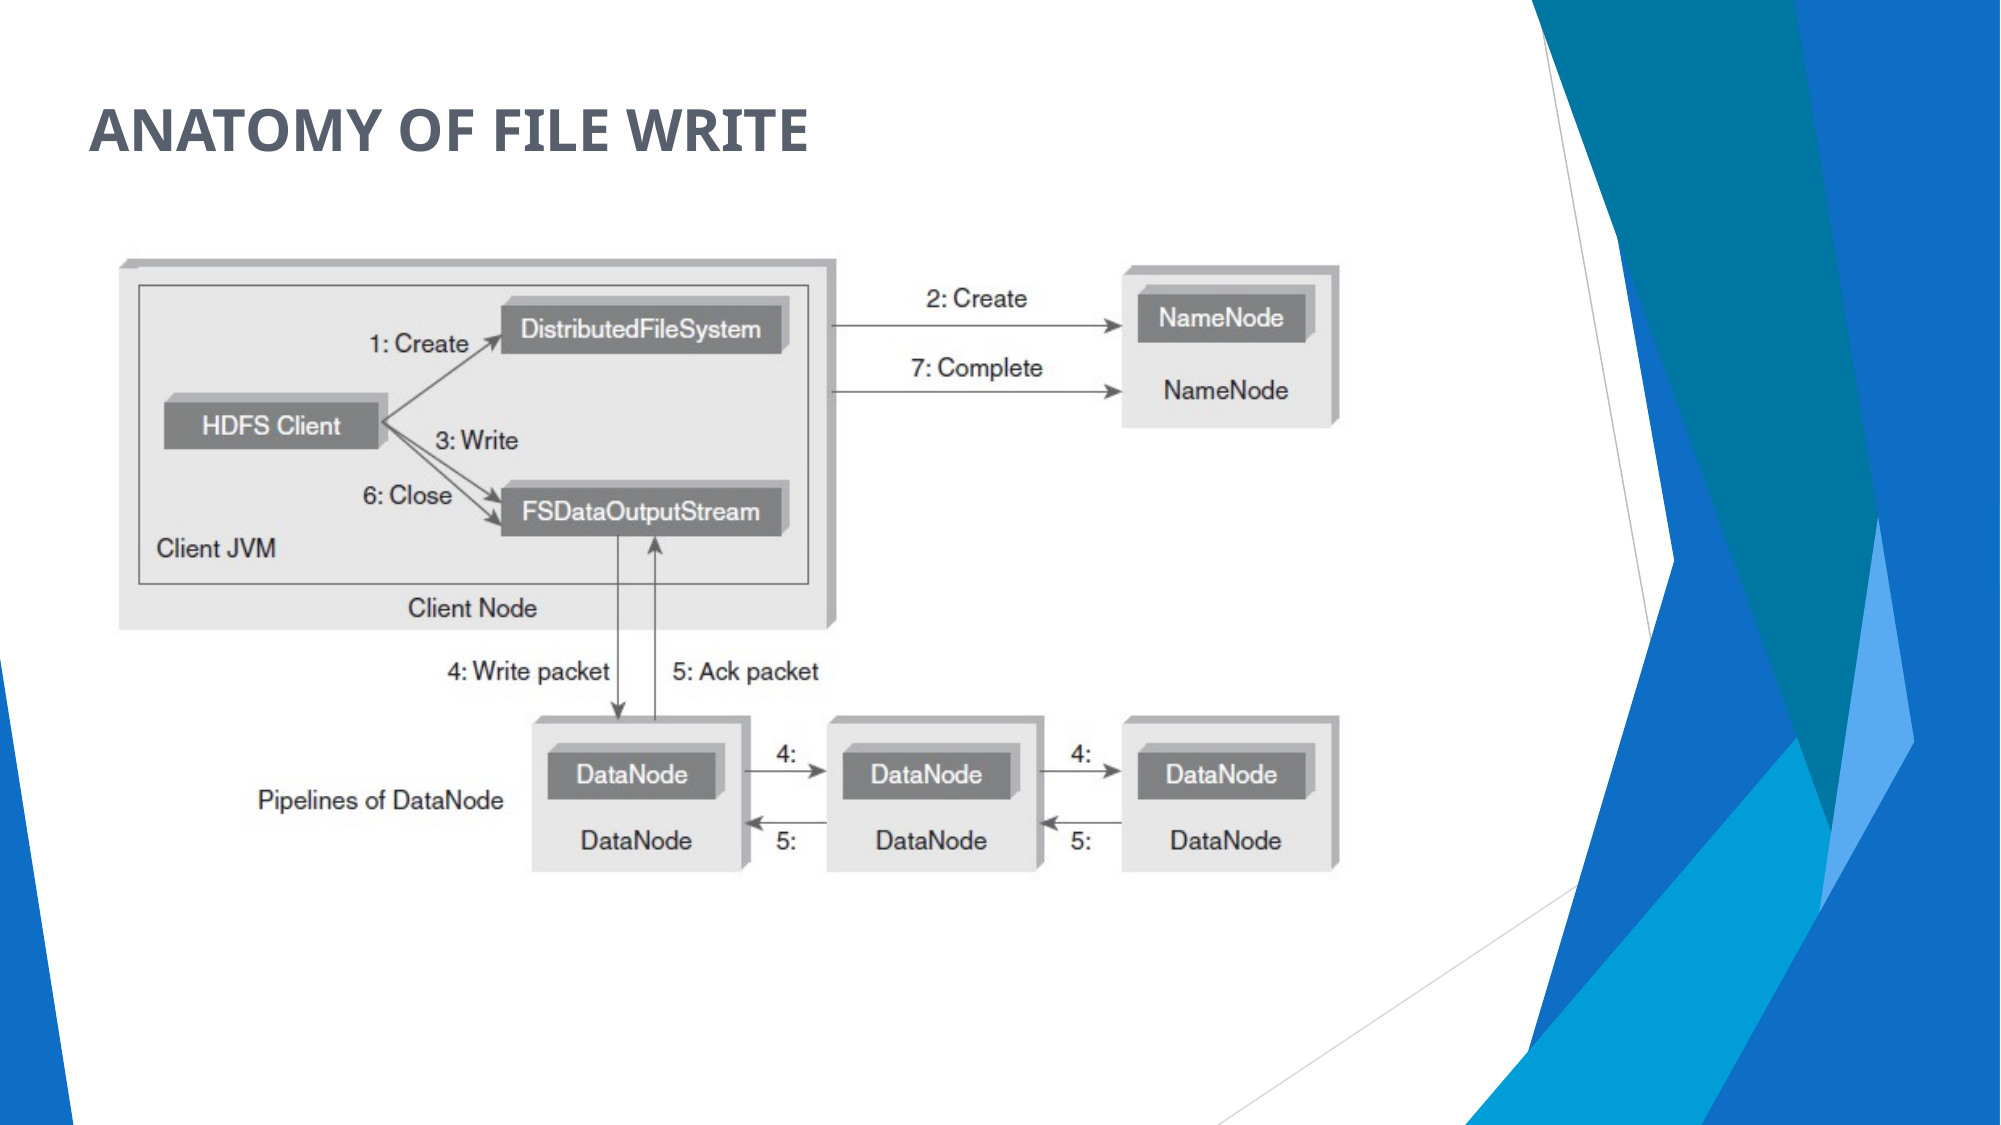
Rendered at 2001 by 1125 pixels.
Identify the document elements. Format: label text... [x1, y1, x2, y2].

text_box Anatomy of File Write [87, 0, 1734, 164]
text_box [87, 209, 1422, 895]
